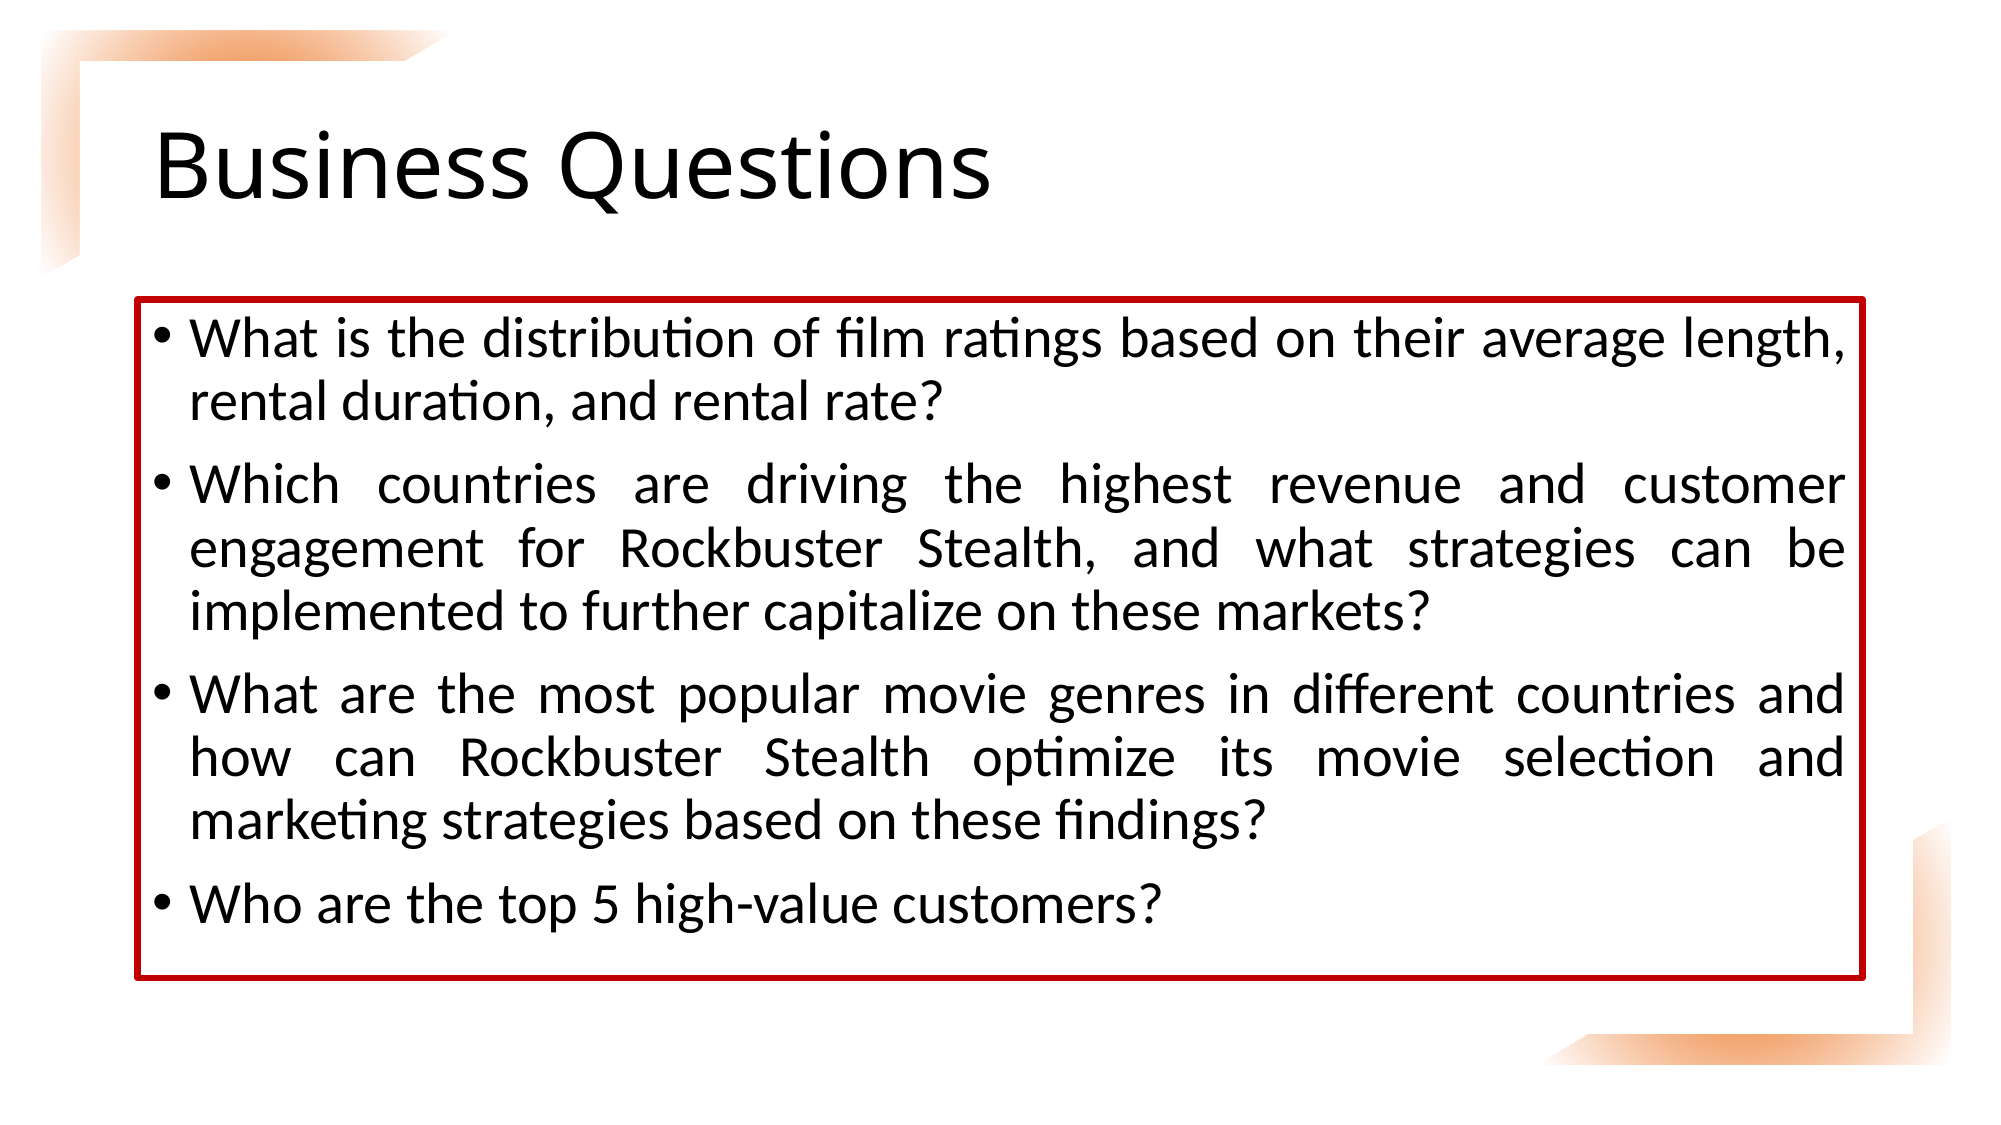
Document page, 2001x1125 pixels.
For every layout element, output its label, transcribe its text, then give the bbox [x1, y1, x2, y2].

text_box [1537, 818, 1951, 1065]
text_box [41, 30, 455, 278]
list What is the distribution of film ratings based on their average length, rental duration, and rental rate? Which countries are driving the highest revenue and customer engagement for Rockbuster Stealth, and what strategies can be implemented to further capitalize on these markets? What are the most popular movie genres in different countries and how can Rockbuster Stealth optimize its movie selection and marketing strategies based on these findings? Who are the top 5 high-value customers? [137, 299, 1863, 979]
title Business Questions [137, 59, 1863, 278]
